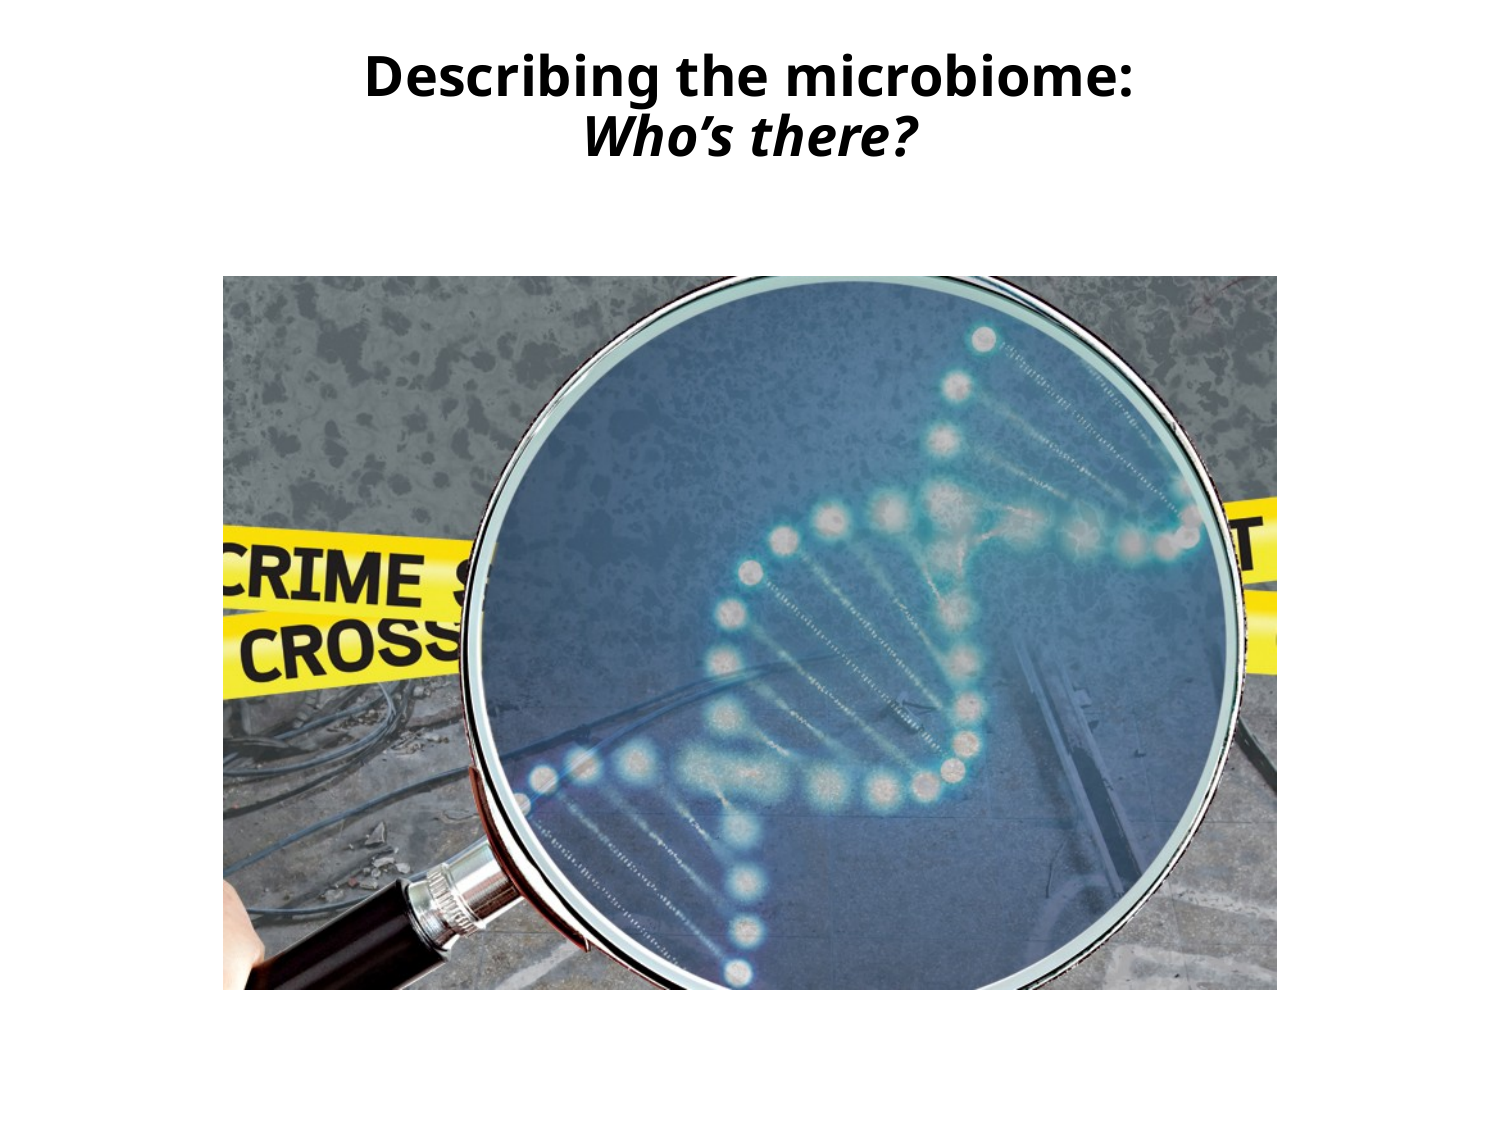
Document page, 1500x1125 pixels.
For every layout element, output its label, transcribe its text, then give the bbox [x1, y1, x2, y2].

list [223, 276, 1277, 990]
title Describing the microbiome: Who’s there? [0, 39, 1500, 177]
